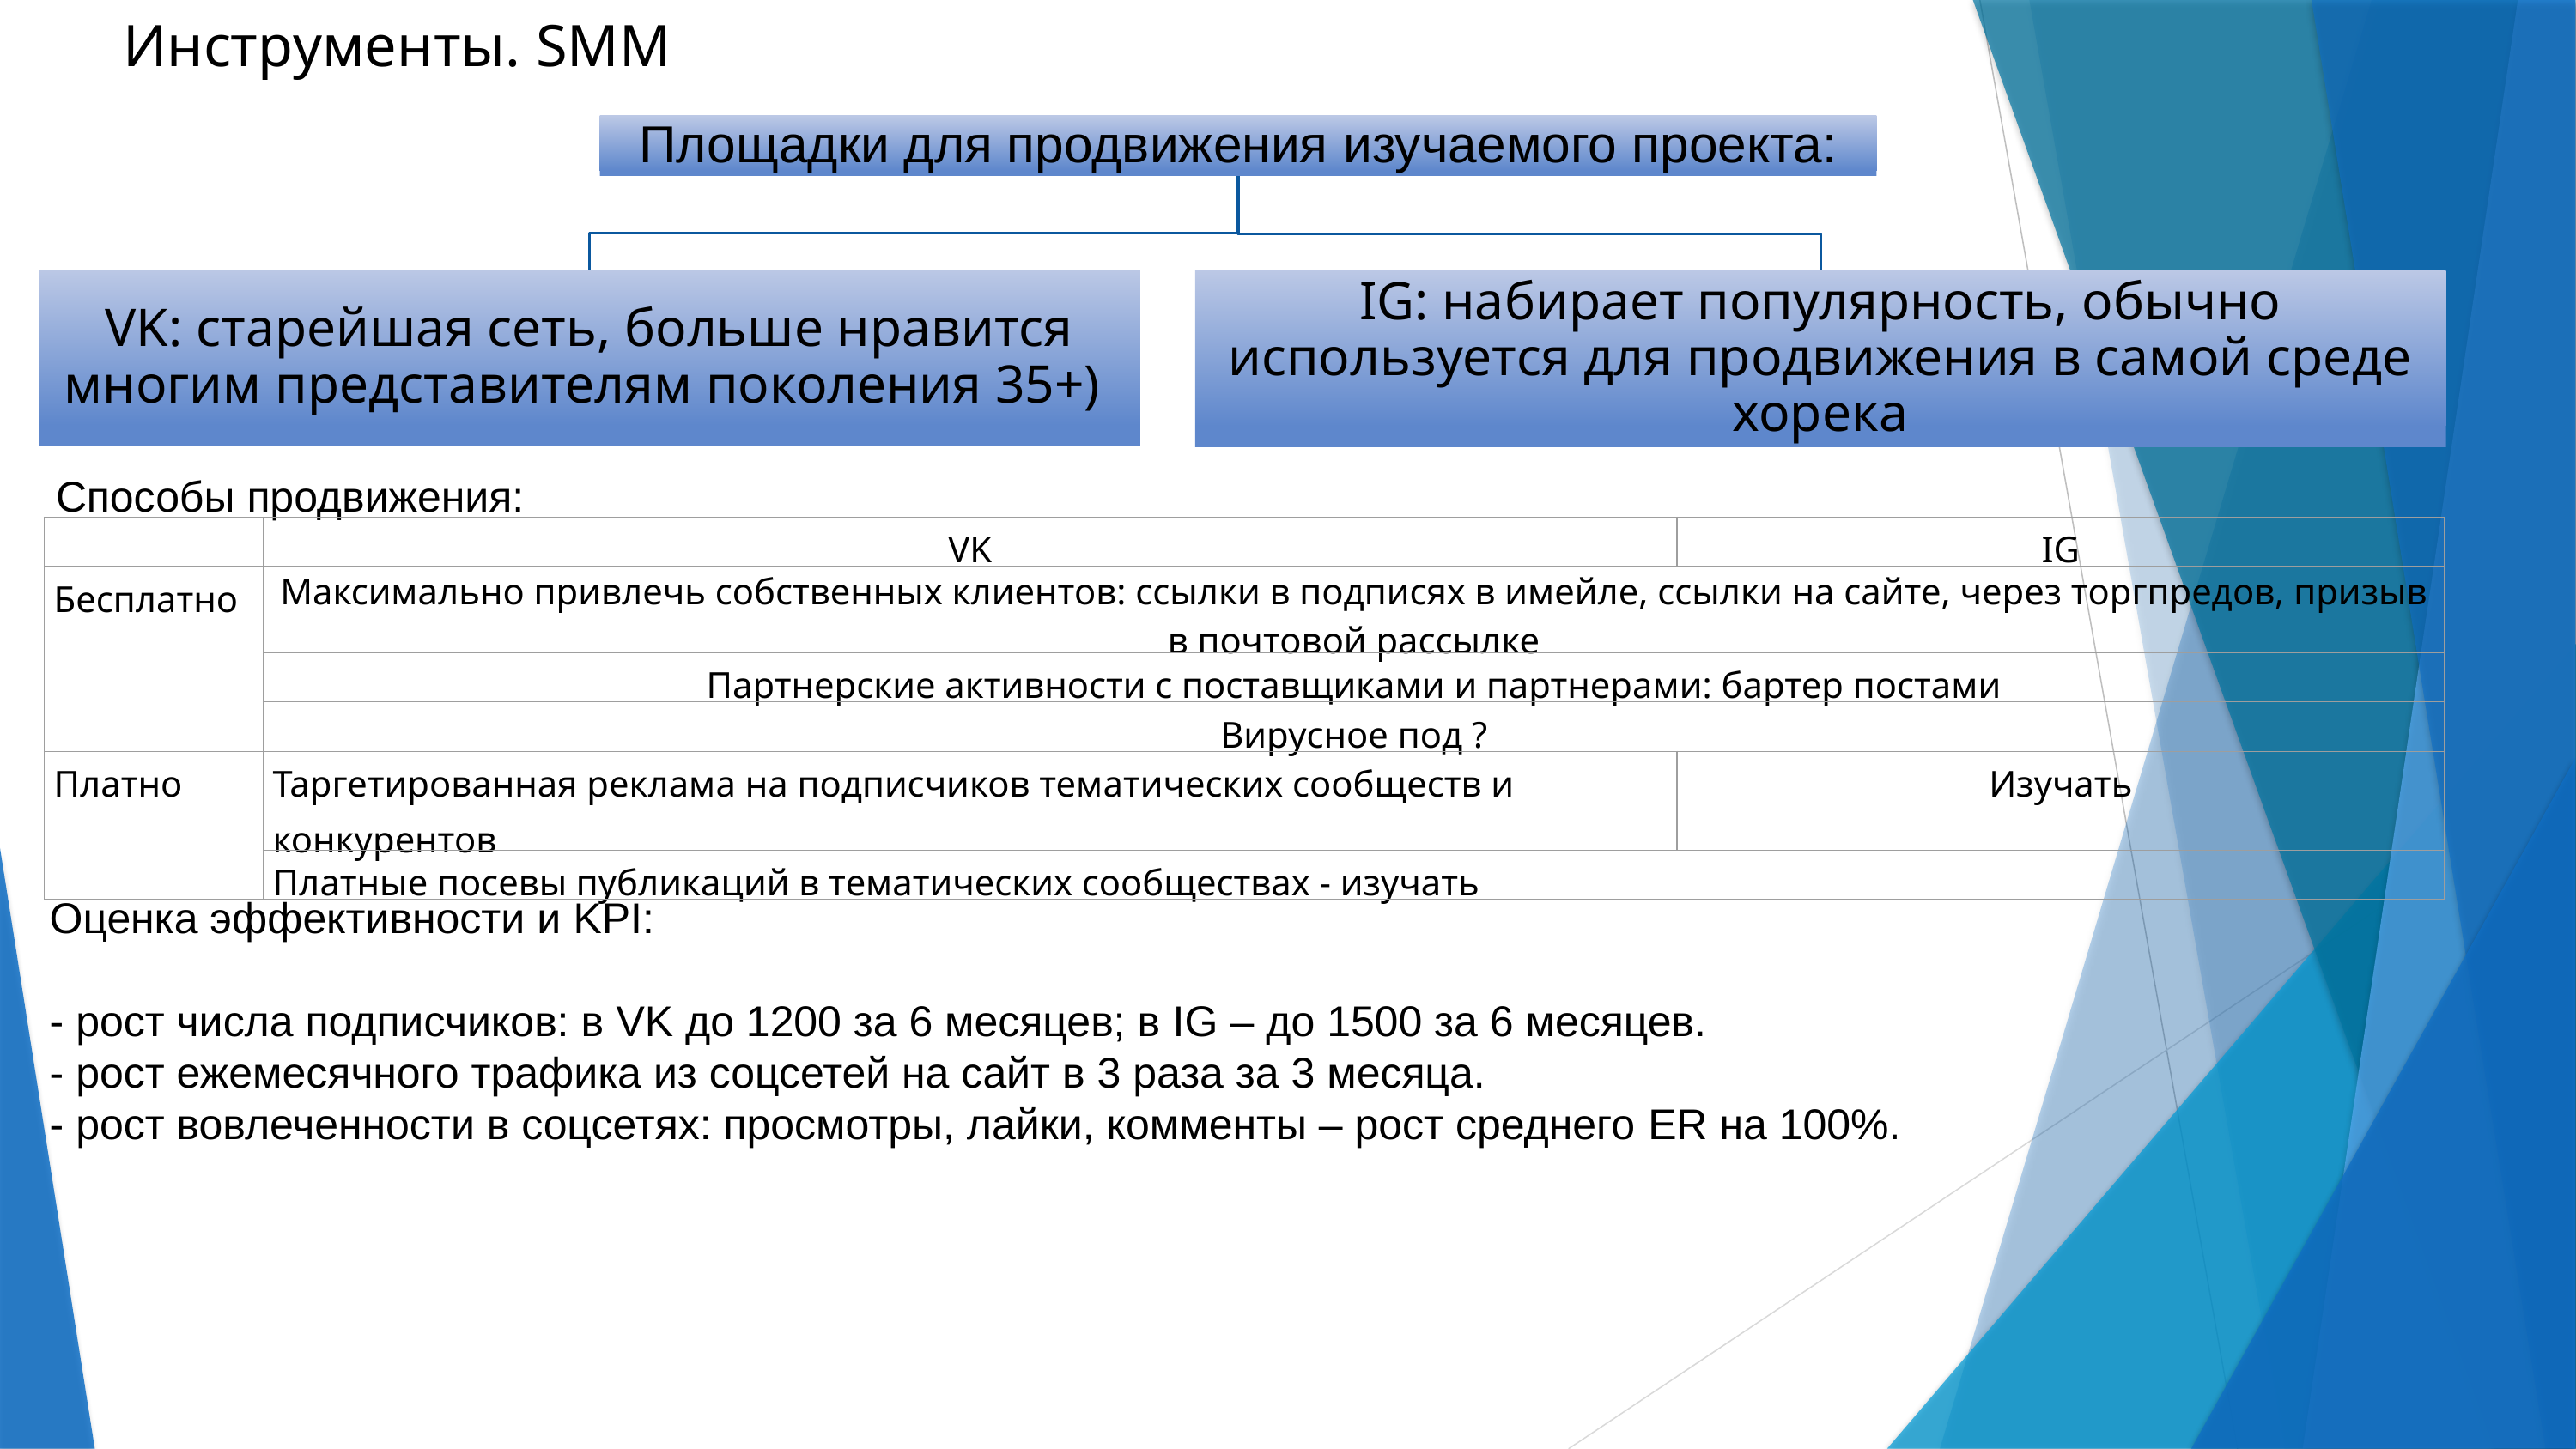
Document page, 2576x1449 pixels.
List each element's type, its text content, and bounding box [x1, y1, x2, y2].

table_cell Таргетированная реклама на подписчиков тематических сообществ и конкурентов [264, 752, 1676, 850]
table_cell Изучать [1678, 752, 2444, 850]
table_header VK [264, 518, 1676, 566]
table_cell Платные посевы публикаций в тематических сообществах - изучать [264, 851, 2444, 899]
text_box Способы продвижения: Оценка эффективности и KPI: - рост числа подписчиков: в VK до 1200 за 6 месяцев; в IG – до 1500 за 6 месяцев. - рост ежемесячного трафика из соцсетей на сайт в 3 раза за 3 месяца. - рост вовлеченности в соцсетях: просмотры, лайки, комменты – рост среднего ER на 100%. [44, 456, 2486, 1374]
table_cell Партнерские активности с поставщиками и партнерами: бартер постами [264, 653, 2444, 701]
table_cell Максимально привлечь собственных клиентов: ссылки в подписях в имейле, ссылки на сайте, через торгпредов, призыв в почтовой рассылке [264, 567, 2444, 652]
table_header IG [1678, 518, 2444, 566]
text_box Инструменты. SMM [110, 3, 1367, 85]
table_cell Платно [45, 752, 263, 899]
table_cell Вирусное под ? [264, 702, 2444, 751]
table_cell Бесплатно [45, 567, 263, 751]
table_header [45, 518, 263, 566]
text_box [17, 85, 2448, 457]
